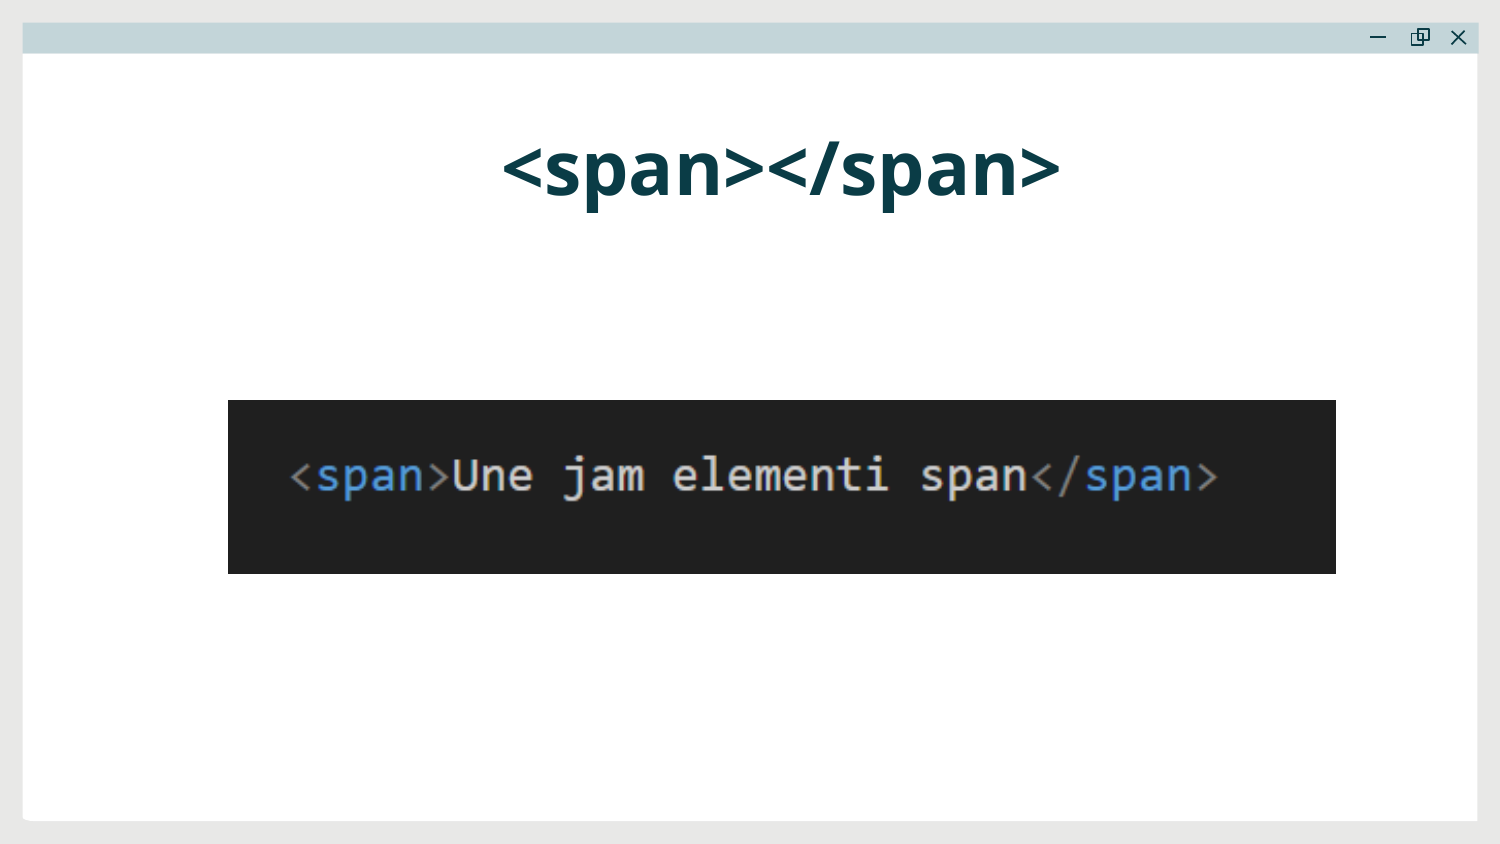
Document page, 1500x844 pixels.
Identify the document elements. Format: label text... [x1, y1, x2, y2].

text_box <span></span> [123, 70, 1441, 225]
picture [228, 400, 1336, 575]
